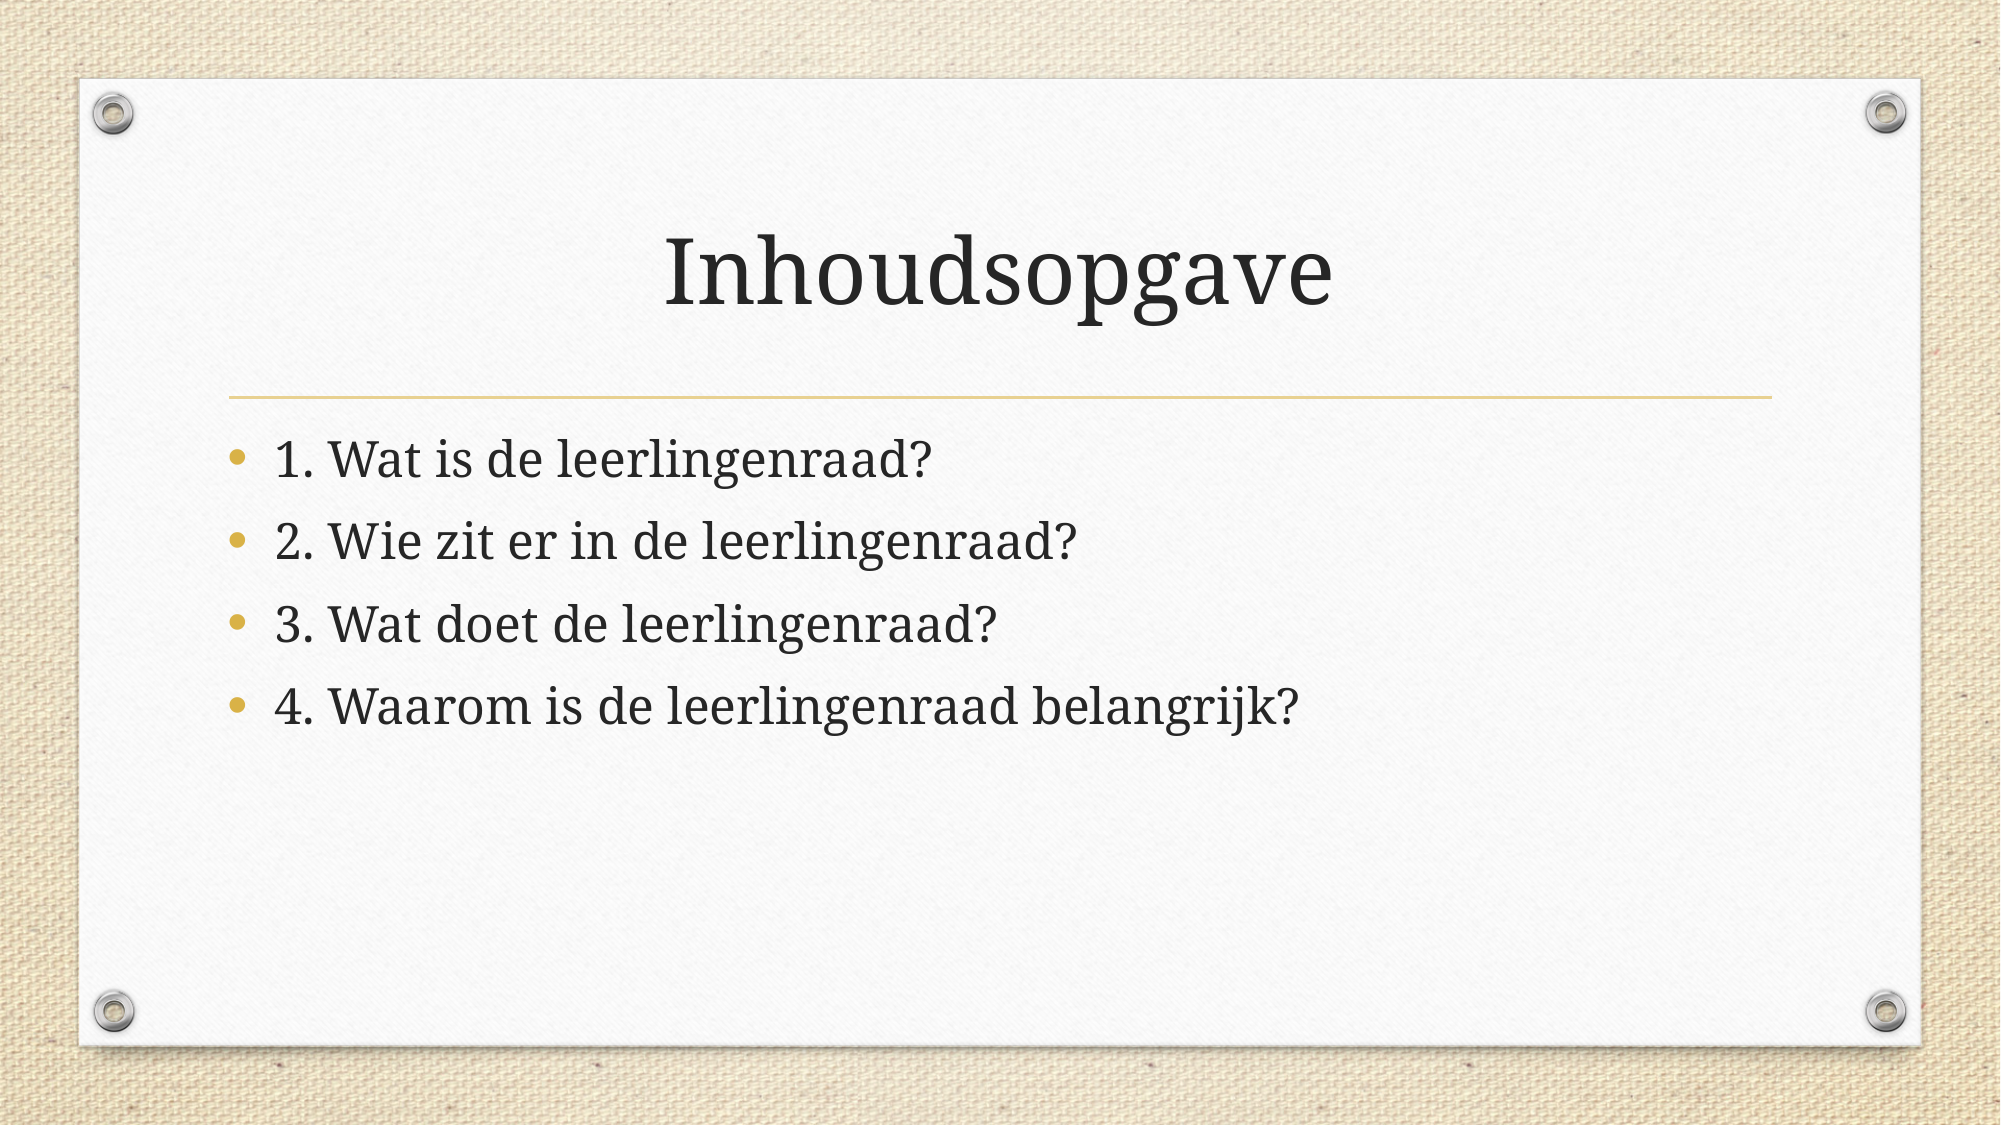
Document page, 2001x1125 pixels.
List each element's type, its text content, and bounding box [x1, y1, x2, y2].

title Inhoudsopgave [212, 161, 1788, 375]
picture [0, 0, 2001, 1125]
list 1. Wat is de leerlingenraad? 2. Wie zit er in de leerlingenraad? 3. Wat doet de leerlingenraad? 4. Waarom is de leerlingenraad belangrijk? [212, 419, 1788, 964]
